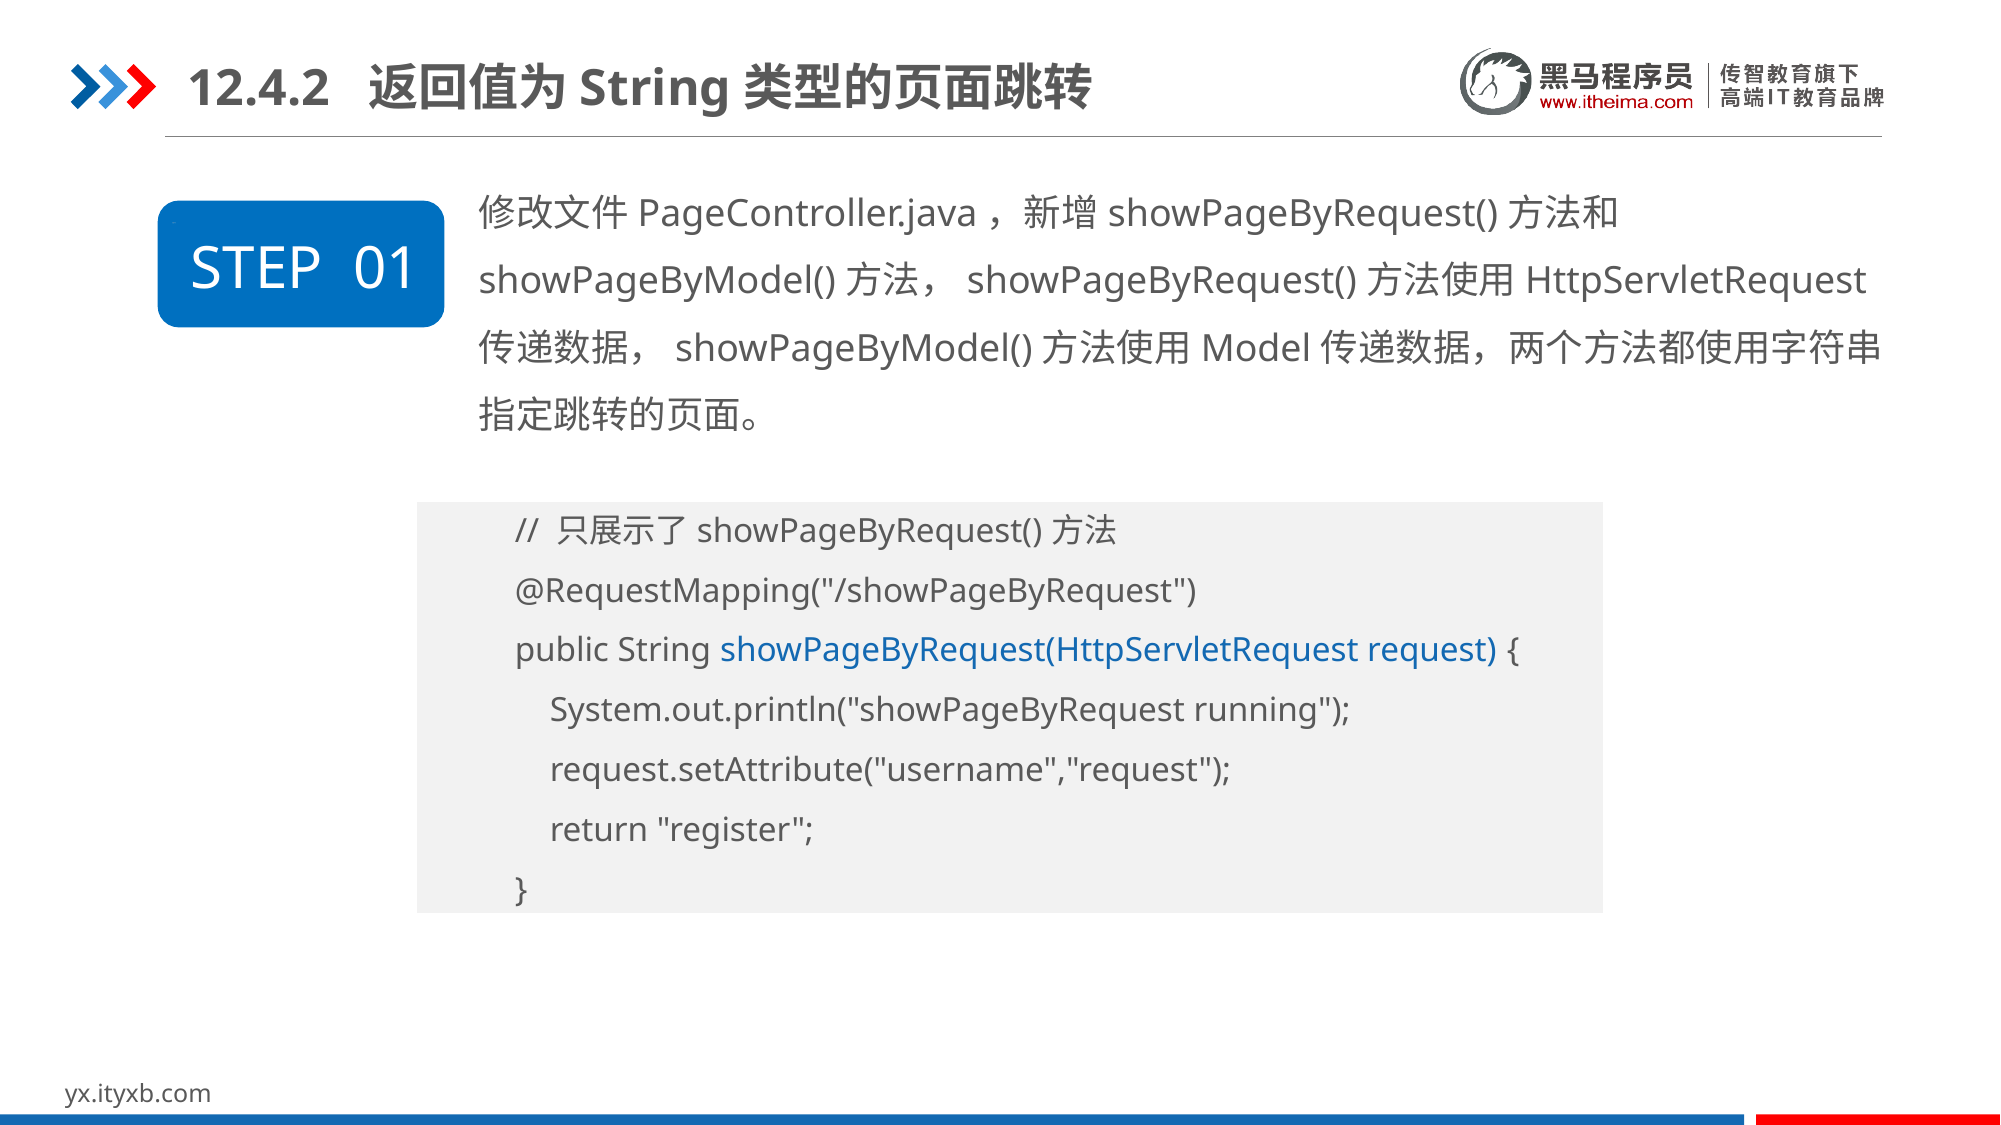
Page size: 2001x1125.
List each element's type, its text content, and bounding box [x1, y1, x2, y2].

text_box STEP 01 [172, 222, 439, 308]
text_box [156, 199, 446, 329]
text_box // 只展示了showPageByRequest()方法 @RequestMapping("/showPageByRequest") public String showPageByRequest(HttpServletRequest request) { System.out.println("showPageByRequest running"); request.setAttribute("username","request"); return "register"; } [500, 481, 1665, 916]
text_box 12.4.2 返回值为String类型的页面跳转 [187, 43, 1120, 127]
picture [1460, 48, 1887, 115]
picture [417, 502, 1606, 914]
text_box 修改文件PageController.java，新增showPageByRequest()方法和showPageByModel()方法，showPageByRequest()方法使用HttpServletRequest传递数据，showPageByModel()方法使用Model传递数据，两个方法都使用字符串指定跳转的页面。 [463, 158, 1907, 444]
